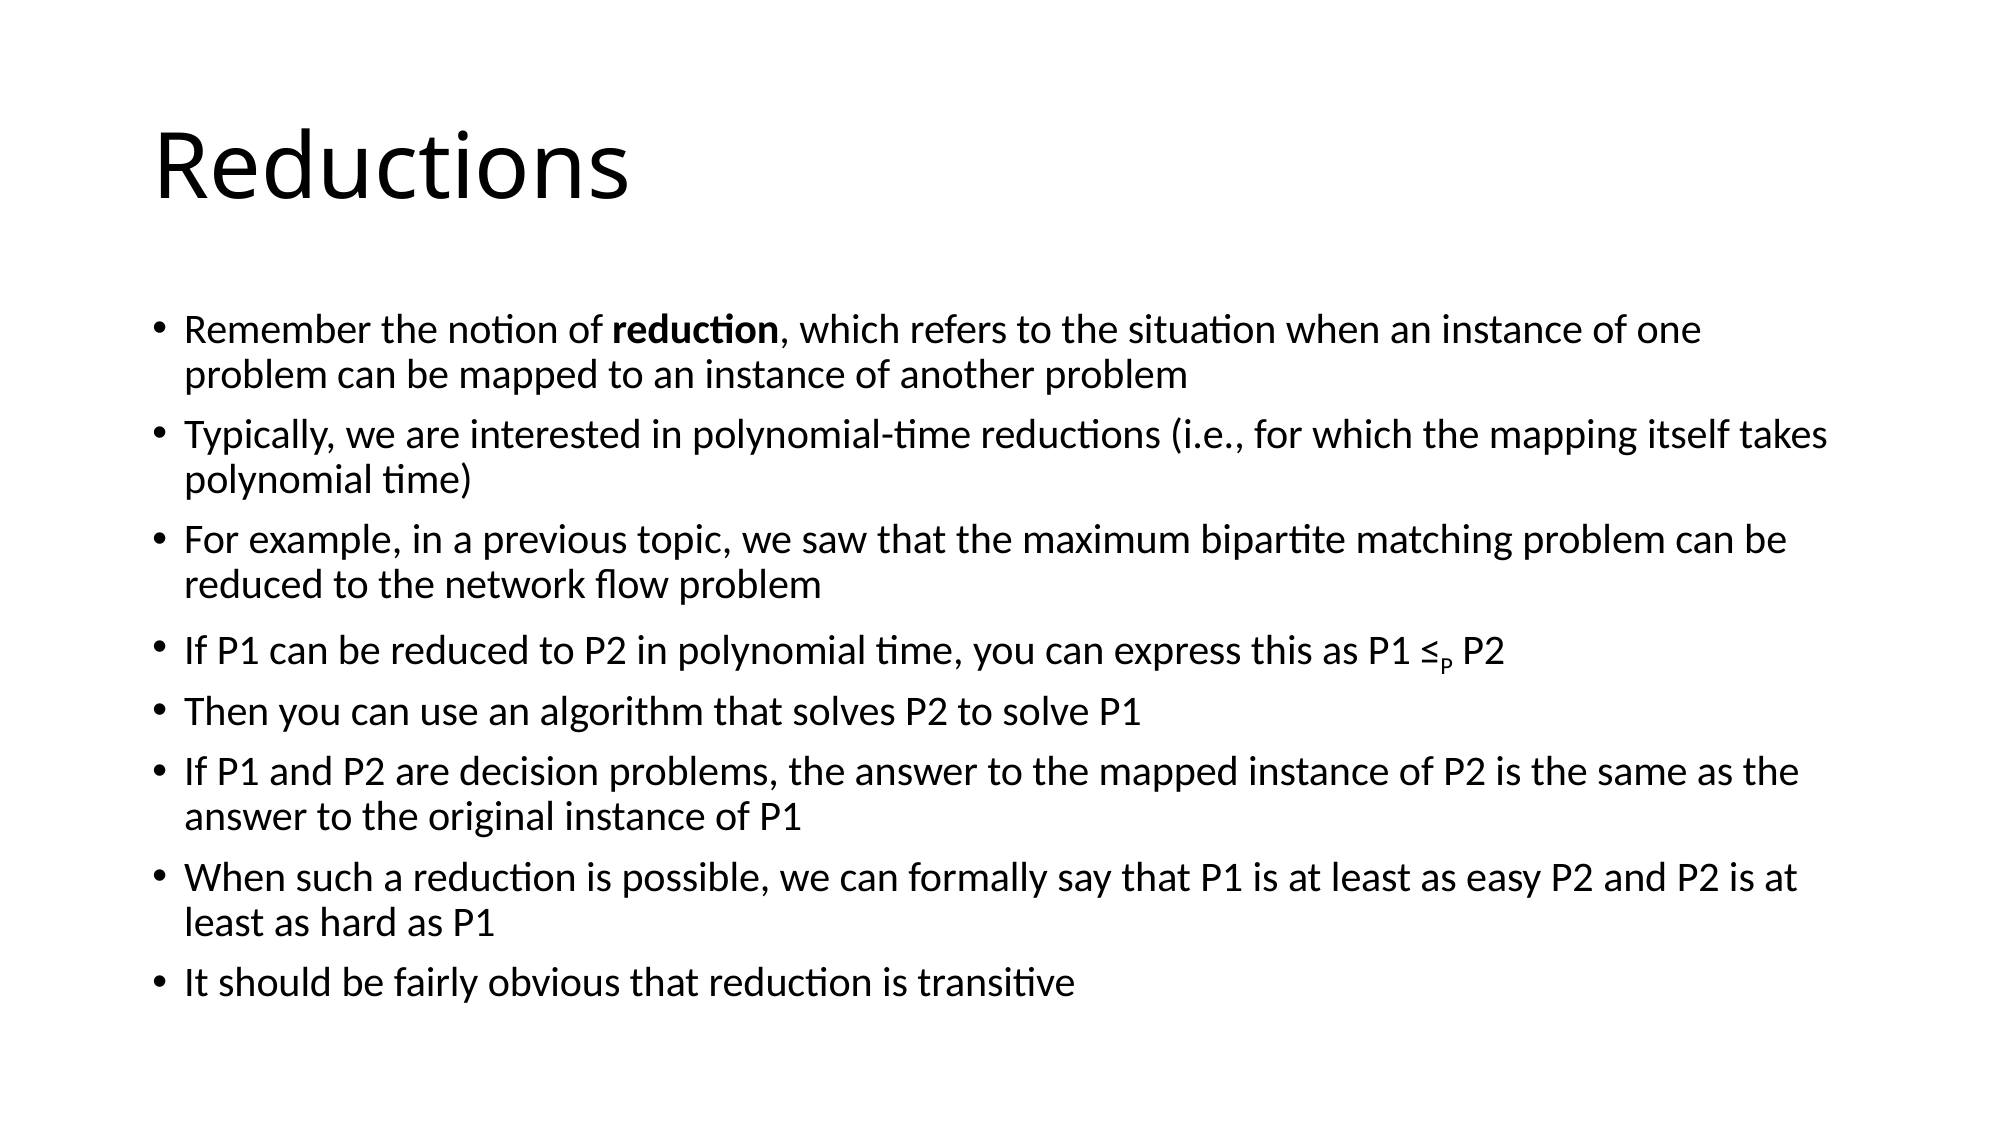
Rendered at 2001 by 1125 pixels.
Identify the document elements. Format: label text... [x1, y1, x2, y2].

title Reductions [137, 59, 1863, 278]
list Remember the notion of reduction, which refers to the situation when an instance of one problem can be mapped to an instance of another problem Typically, we are interested in polynomial-time reductions (i.e., for which the mapping itself takes polynomial time) For example, in a previous topic, we saw that the maximum bipartite matching problem can be reduced to the network flow problem If P1 can be reduced to P2 in polynomial time, you can express this as P1 ≤P P2 Then you can use an algorithm that solves P2 to solve P1 If P1 and P2 are decision problems, the answer to the mapped instance of P2 is the same as the answer to the original instance of P1 When such a reduction is possible, we can formally say that P1 is at least as easy P2 and P2 is at least as hard as P1 It should be fairly obvious that reduction is transitive [137, 299, 1863, 1014]
